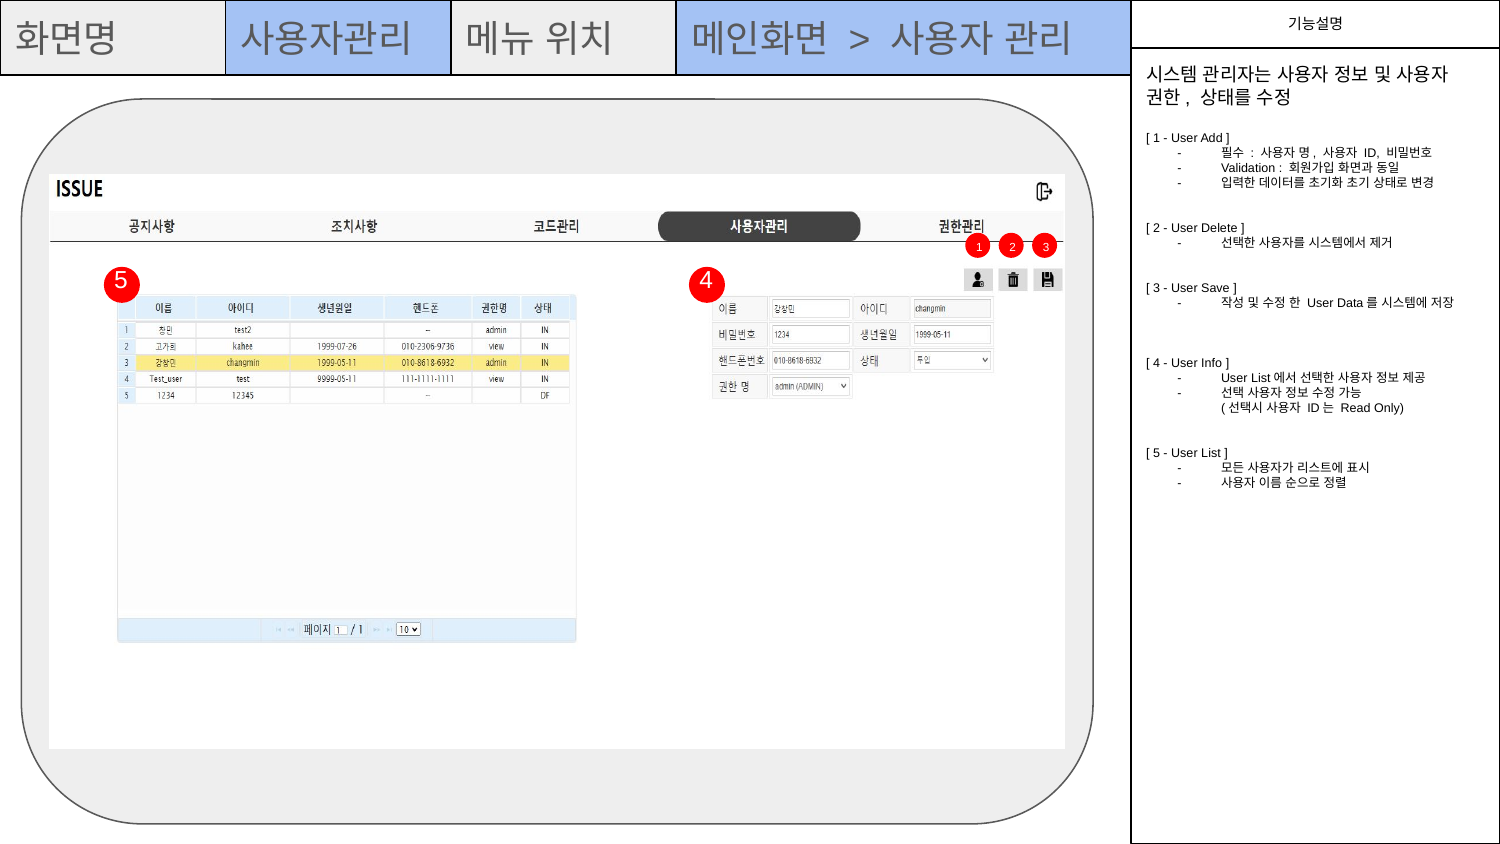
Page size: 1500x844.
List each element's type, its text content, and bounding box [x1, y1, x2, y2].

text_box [684, 257, 751, 313]
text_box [994, 227, 1026, 270]
text_box 메인화면 > 사용자 관리 [676, 0, 1132, 75]
title 시스템 관리자는 사용자 정보 및 사용자 권한, 상태를 수정 [ 1 - User Add ] 필수 : 사용자 명, 사용자 ID, 비밀번호 Validation : 회원가입 화면과 동일 입력한 데이터를 초기화 초기 상태로 변경 [ 2 - User Delete ] 선택한 사용자를 시스템에서 제거 [ 3 - User Save ] 작성 및 수정 한 User Data를 시스템에 저장 [ 4 - User Info ] User List에서 선택한 사용자 정보 제공 선택 사용자 정보 수정 가능 (선택시 사용자 ID는 Read Only) [ 5 - User List ] 모든 사용자가 리스트에 표시 사용자 이름 순으로 정렬 [1131, 48, 1500, 844]
text_box [21, 98, 1094, 824]
text_box 사용자관리 [225, 0, 450, 75]
title 기능설명 [1132, 0, 1500, 48]
picture [49, 173, 1065, 750]
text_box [98, 257, 166, 313]
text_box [1027, 227, 1062, 270]
text_box 메뉴 위치 [450, 0, 676, 75]
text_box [960, 227, 993, 270]
text_box 화면명 [0, 0, 225, 75]
